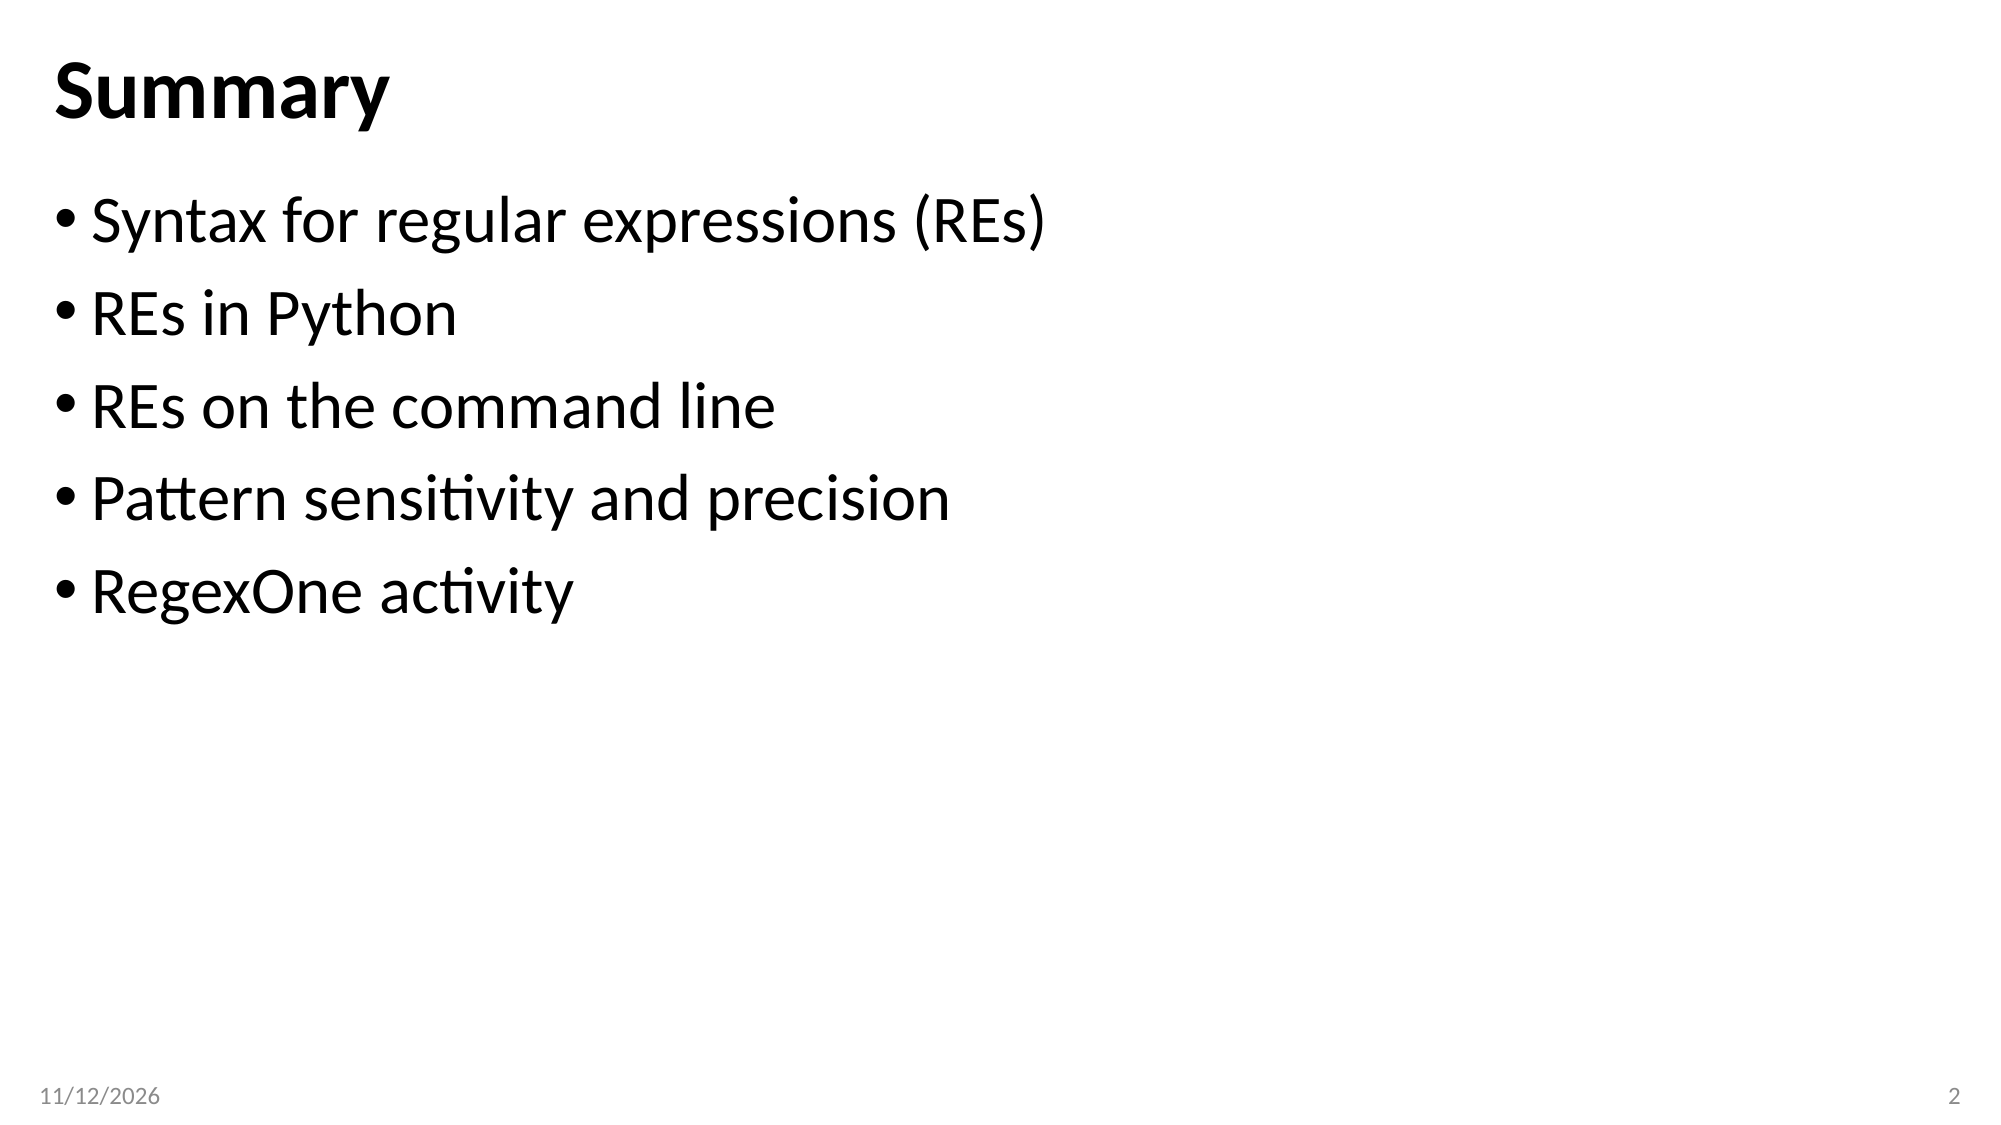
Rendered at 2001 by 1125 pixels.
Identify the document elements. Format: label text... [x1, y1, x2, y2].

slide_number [39, 1064, 490, 1125]
list Syntax for regular expressions (REs) REs in Python REs on the command line Pattern sensitivity and precision RegexOne activity [39, 177, 1961, 1065]
slide_number 2 [1510, 1064, 1961, 1125]
title Summary [39, 37, 1961, 145]
